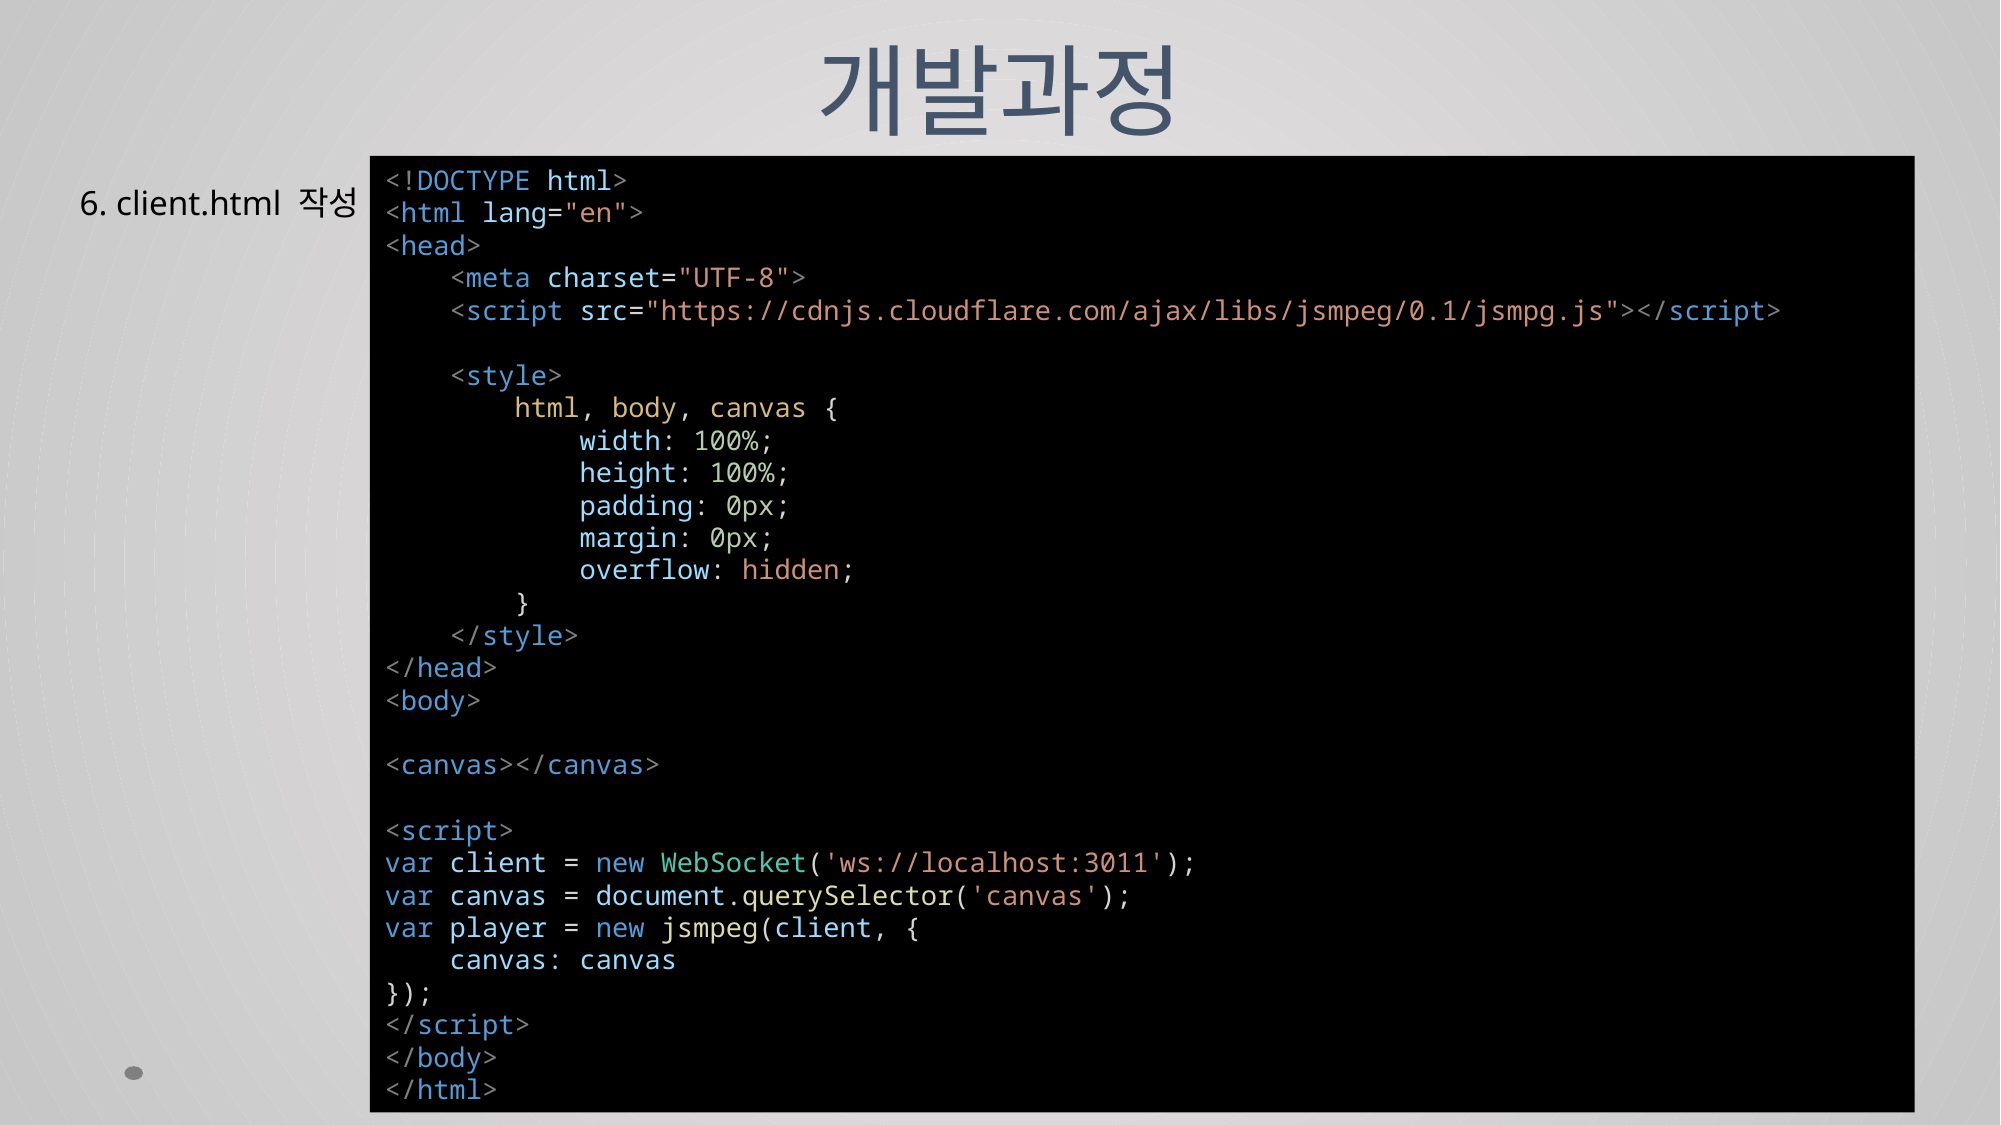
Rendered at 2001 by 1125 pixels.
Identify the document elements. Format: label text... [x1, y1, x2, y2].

list 6. client.html 작성 [64, 174, 369, 981]
title 개발과정 [99, 13, 1900, 157]
text_box <!DOCTYPE html> <html lang="en"> <head> <meta charset="UTF-8"> <script src="https://cdnjs.cloudflare.com/ajax/libs/jsmpeg/0.1/jsmpg.js"></script> <style> html, body, canvas { width: 100%; height: 100%; padding: 0px; margin: 0px; overflow: hidden; } </style> </head> <body> <canvas></canvas> <script> var client = new WebSocket('ws://localhost:3011'); var canvas = document.querySelector('canvas'); var player = new jsmpeg(client, { canvas: canvas }); </script> </body> </html> [369, 155, 1915, 1113]
